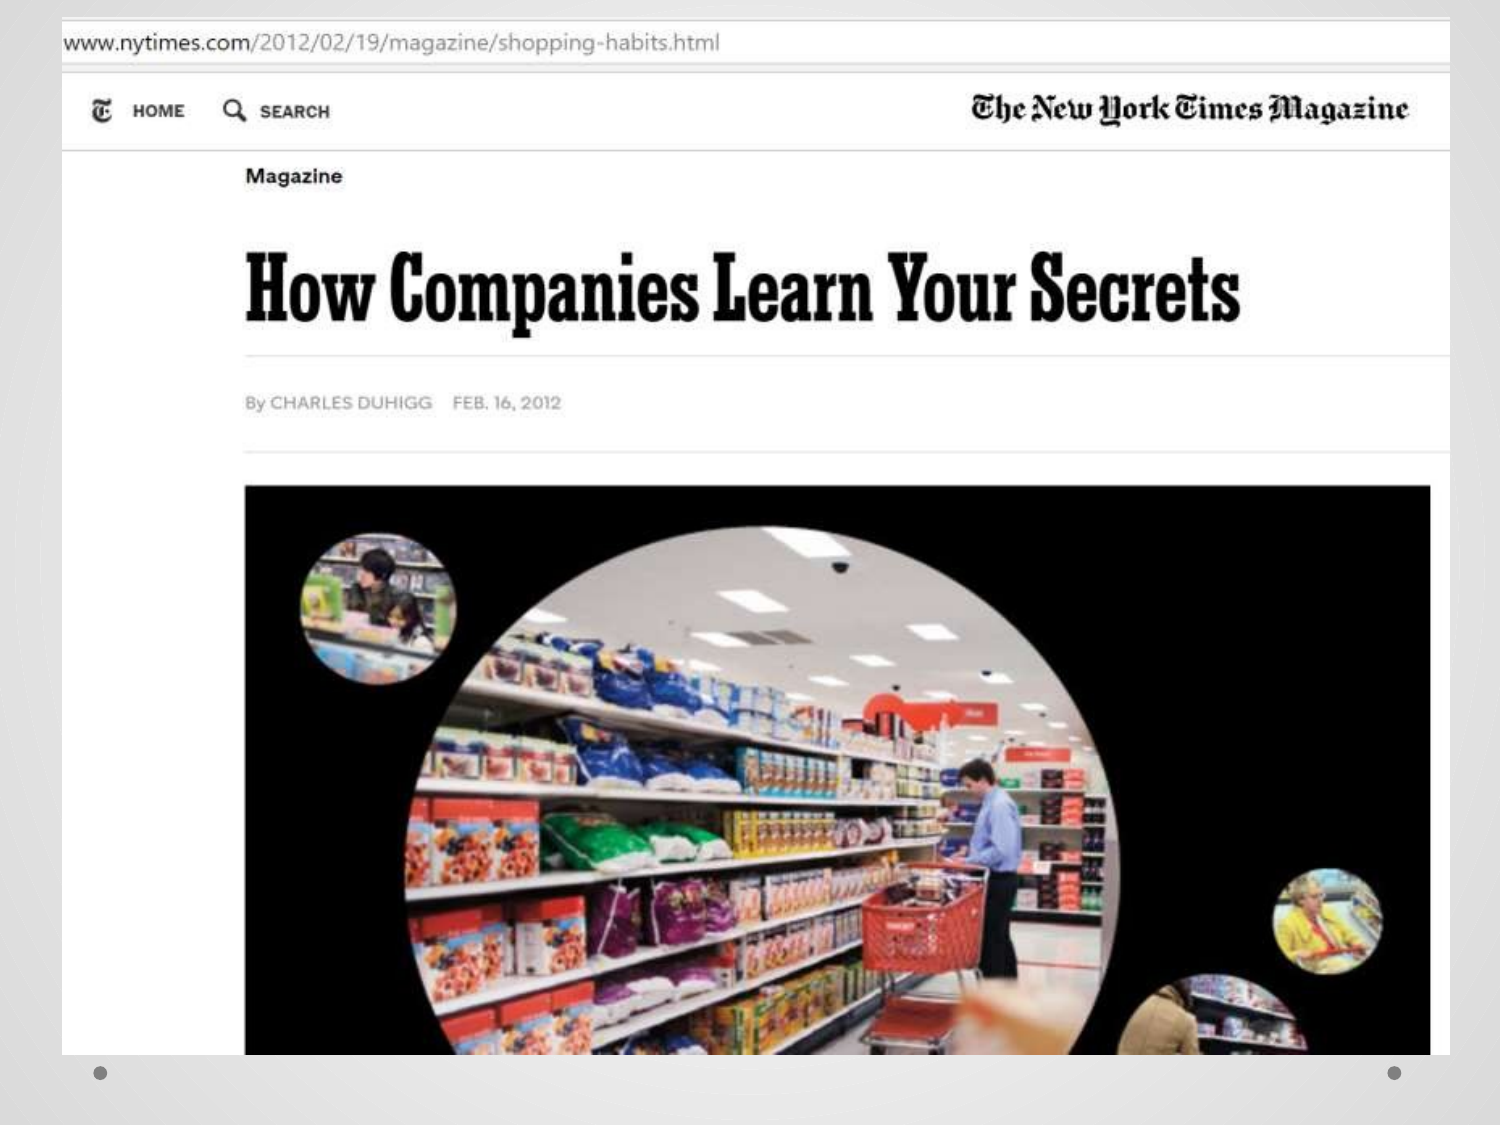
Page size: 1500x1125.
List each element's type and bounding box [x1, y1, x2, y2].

picture [62, 17, 1451, 1055]
